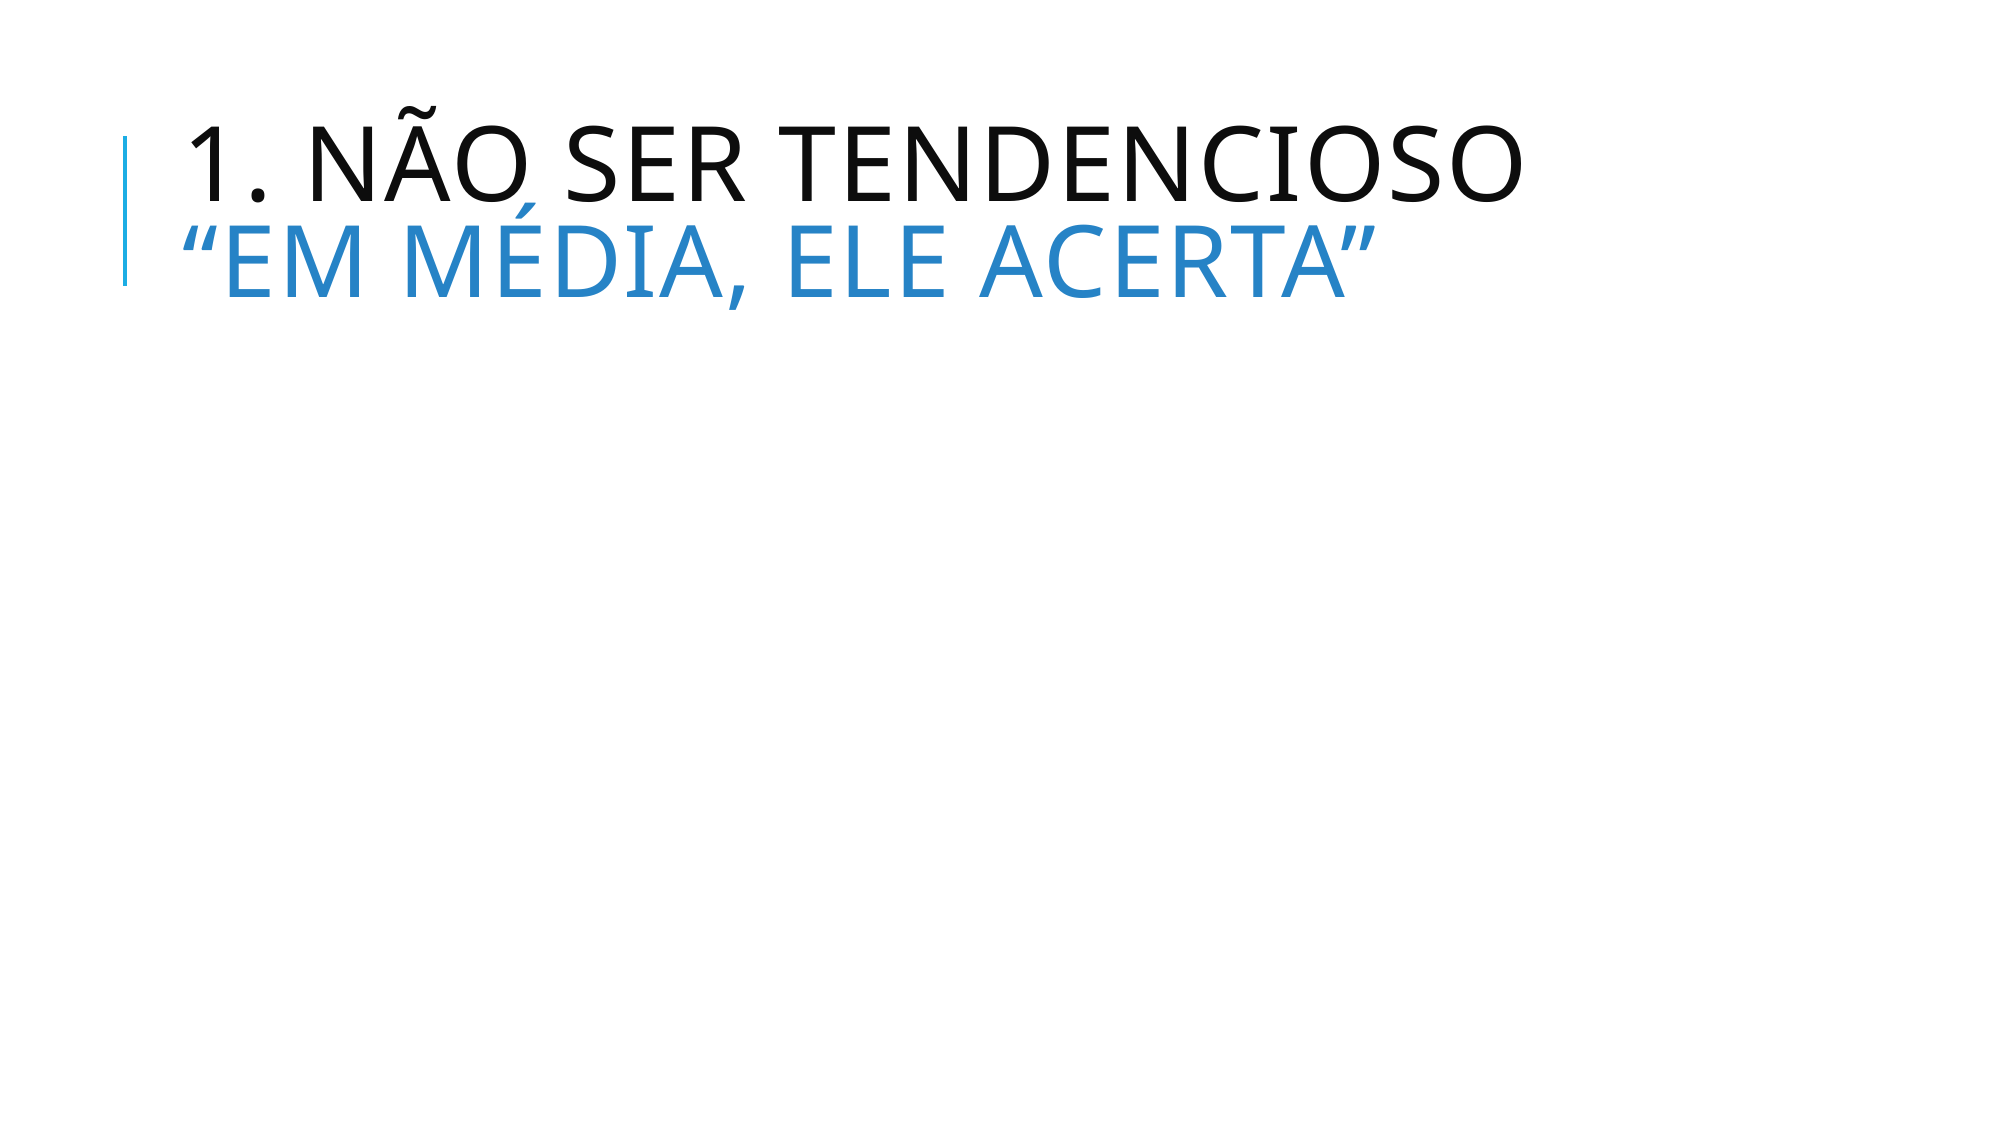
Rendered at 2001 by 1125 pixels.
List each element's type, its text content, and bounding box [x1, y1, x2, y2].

title 1. Não ser tendencioso “Em média, ele acerta” [168, 96, 1763, 342]
